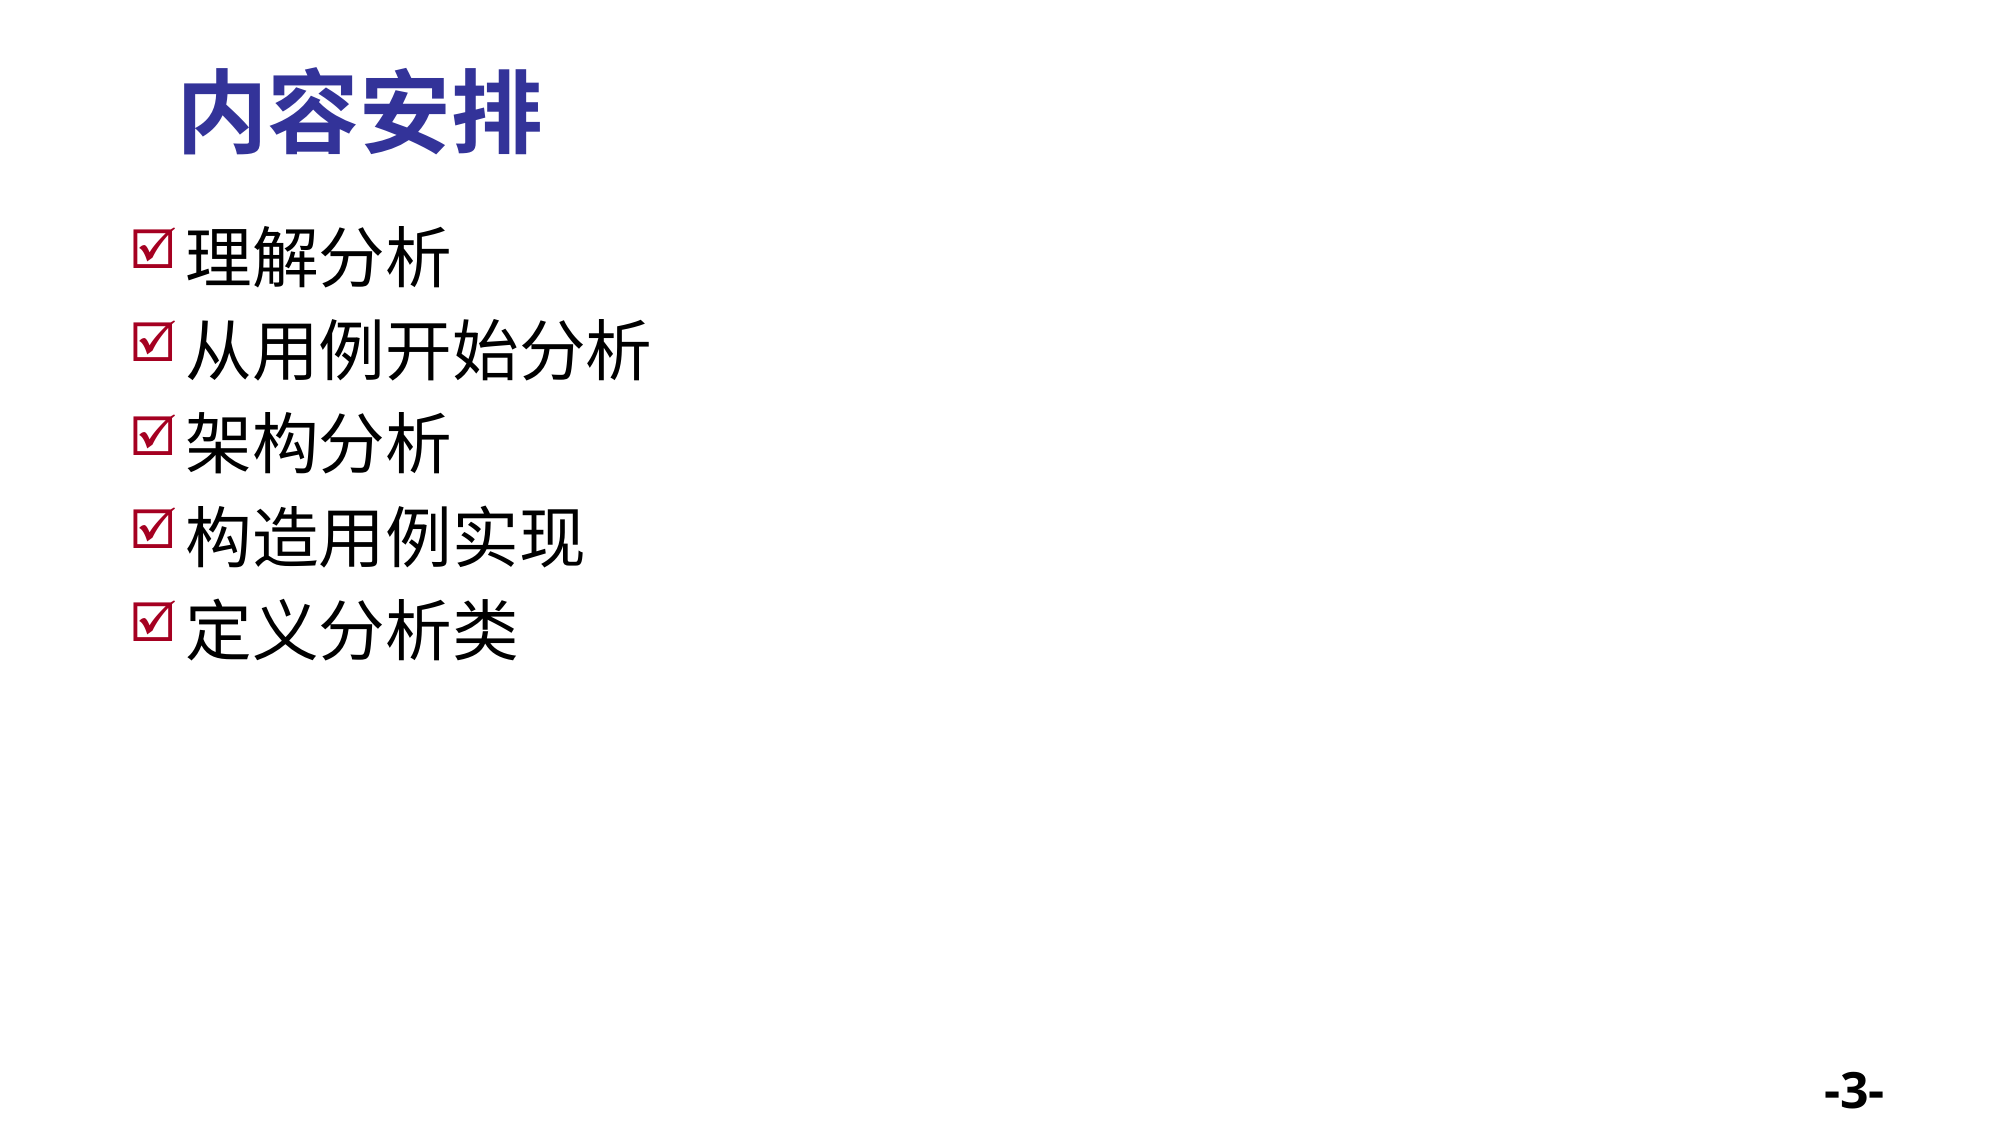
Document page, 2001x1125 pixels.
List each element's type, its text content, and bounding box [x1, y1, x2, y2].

title 内容安排 [161, 66, 1813, 173]
list 理解分析 从用例开始分析 架构分析 构造用例实现 定义分析类 [114, 208, 1898, 1047]
slide_number -3- [1433, 1051, 1901, 1125]
